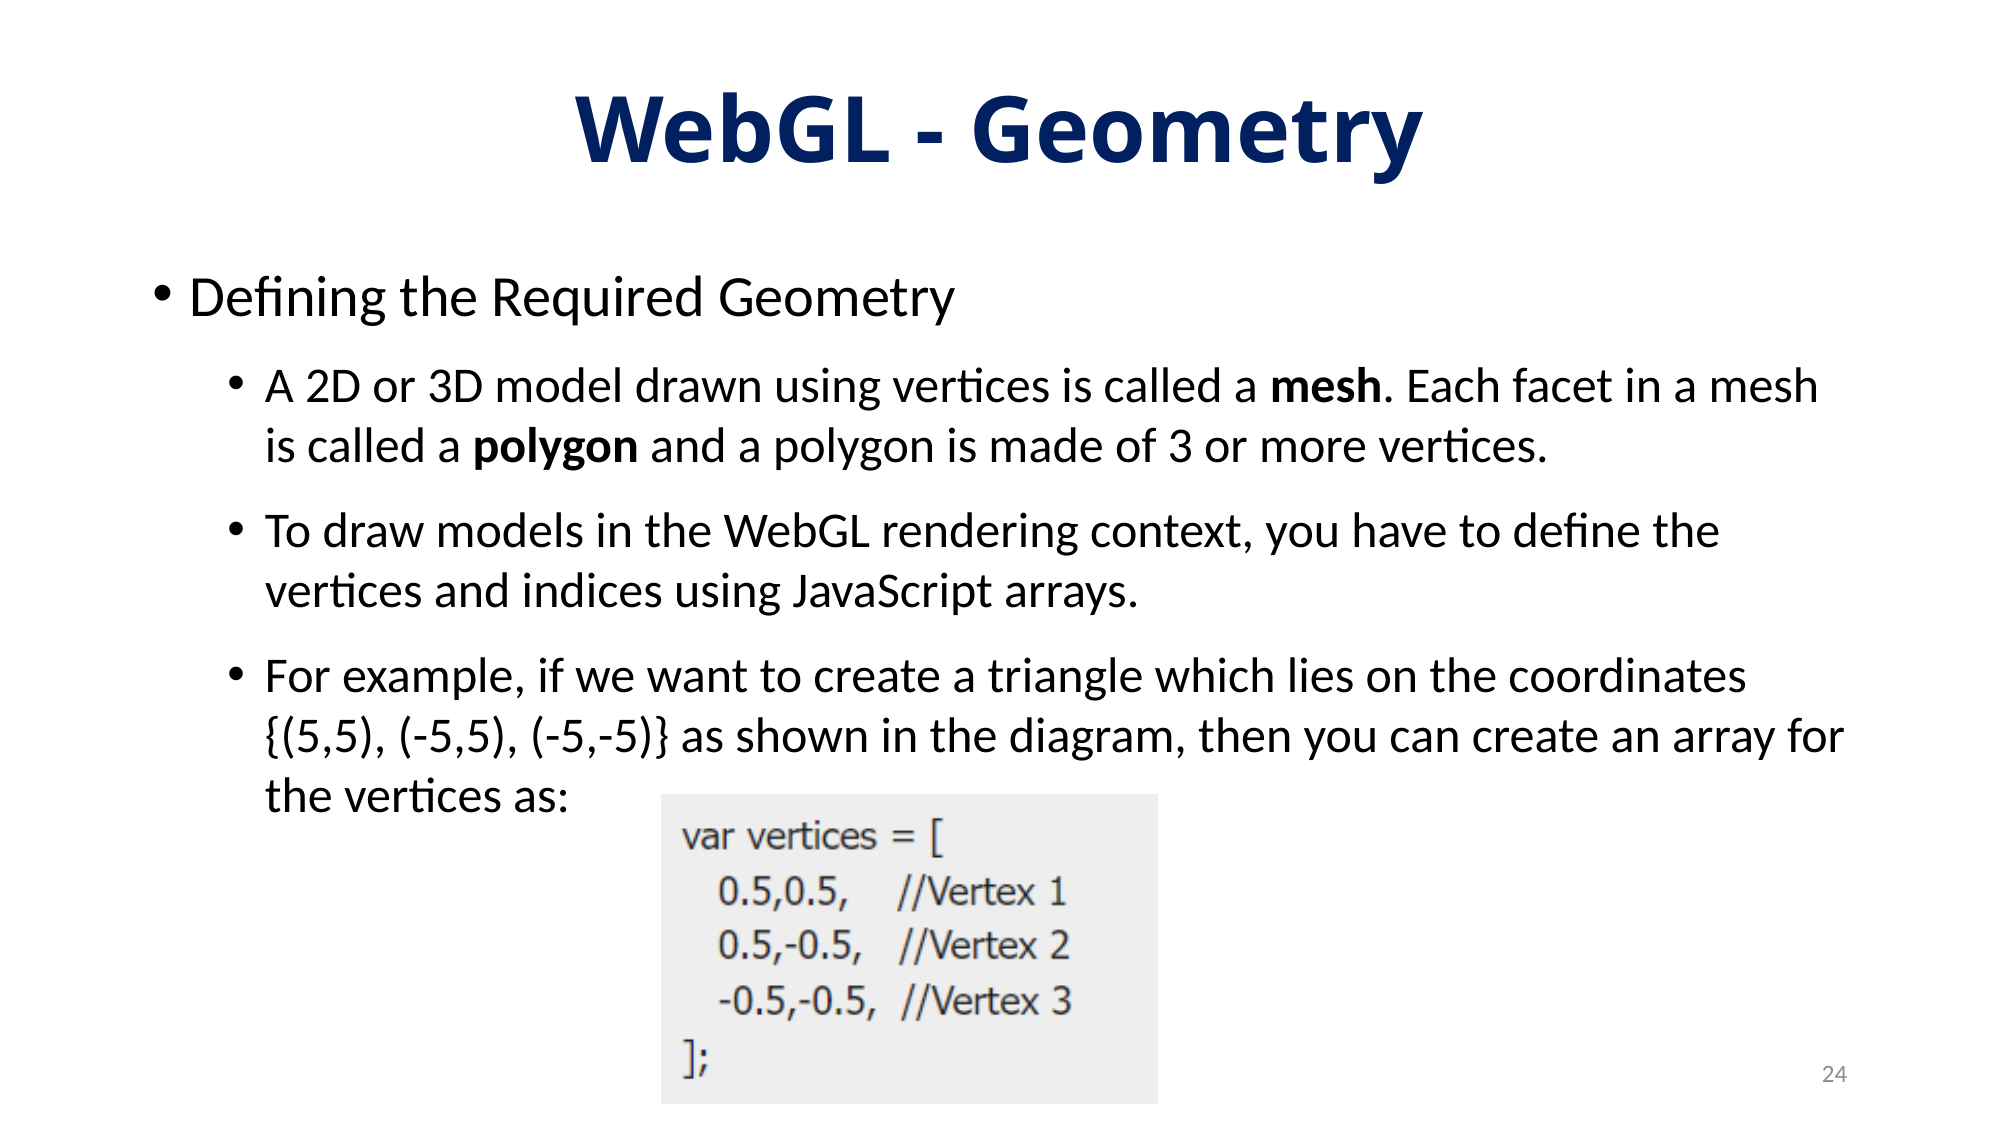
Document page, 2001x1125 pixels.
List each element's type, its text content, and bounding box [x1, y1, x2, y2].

slide_number 24 [1412, 1042, 1863, 1103]
list Defining the Required Geometry A 2D or 3D model drawn using vertices is called a mesh. Each facet in a mesh is called a polygon and a polygon is made of 3 or more vertices. To draw models in the WebGL rendering context, you have to define the vertices and indices using JavaScript arrays. For example, if we want to create a triangle which lies on the coordinates {(5,5), (-5,5), (-5,-5)} as shown in the diagram, then you can create an array for the vertices as: [137, 250, 1863, 1085]
title WebGL - Geometry [137, 24, 1863, 242]
picture [661, 794, 1158, 1104]
